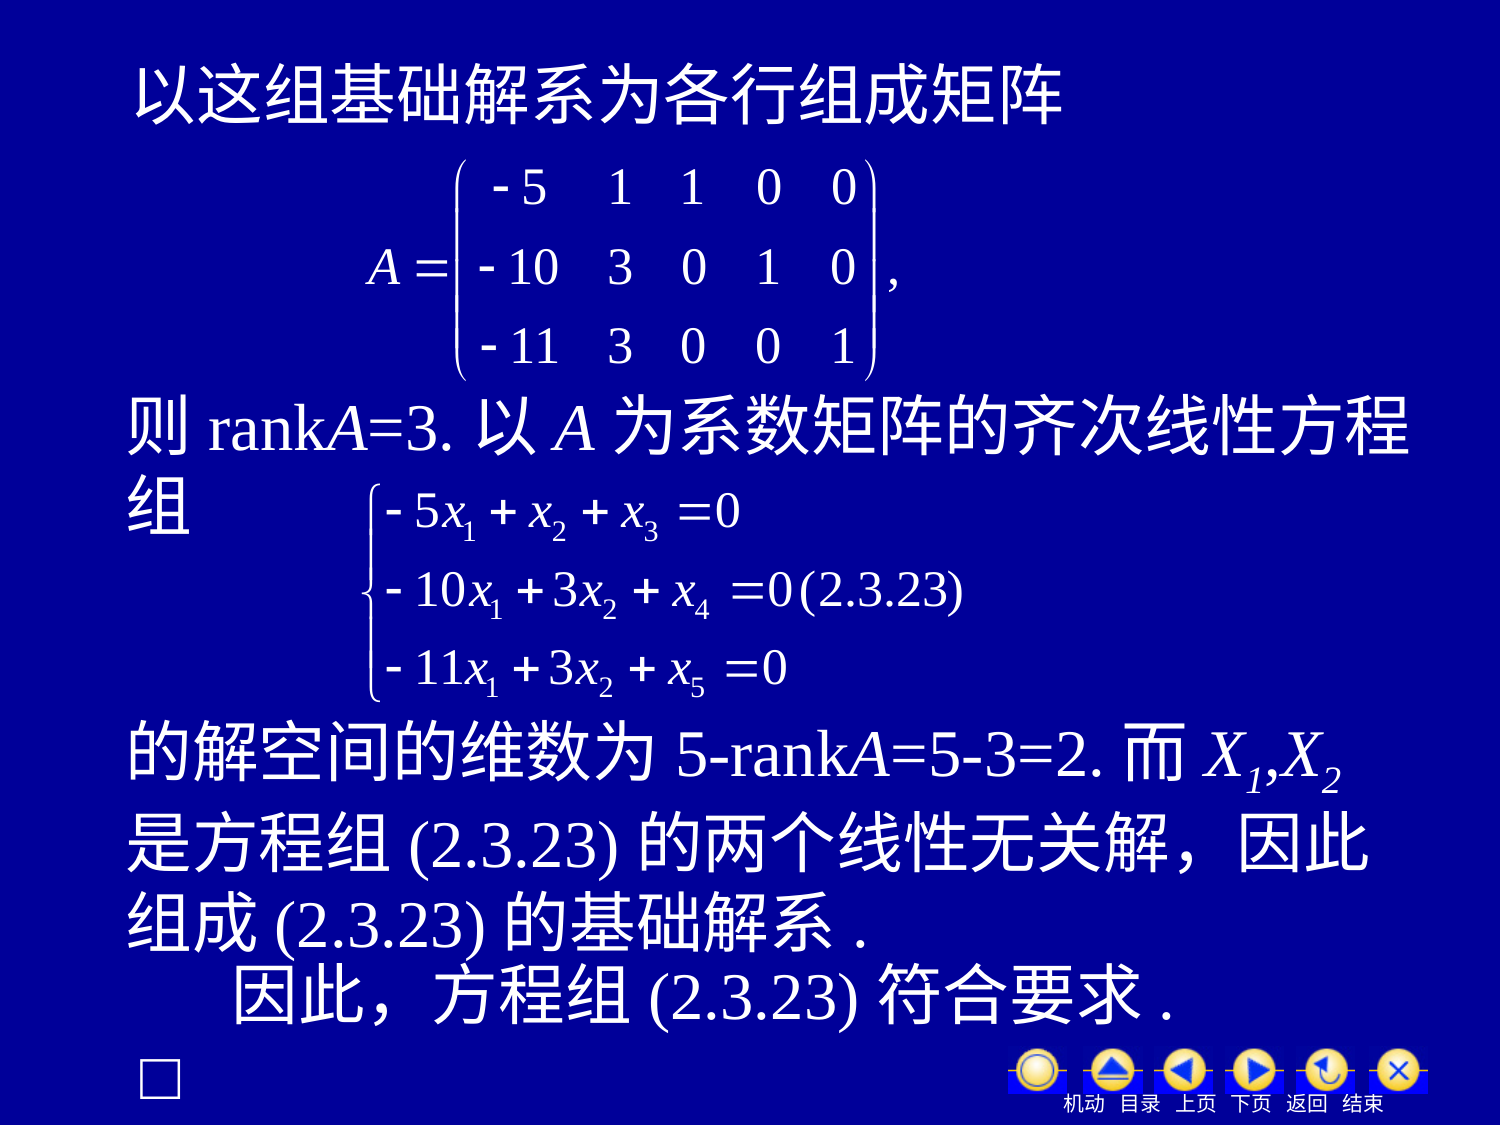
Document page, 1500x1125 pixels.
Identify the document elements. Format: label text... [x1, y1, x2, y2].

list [349, 473, 971, 712]
text_box 因此，方程组(2.3.23)符合要求. □ [125, 945, 1402, 1121]
text_box 以这组基础解系为各行组成矩阵 [115, 45, 1392, 141]
text_box 的解空间的维数为5-rankA=5-3=2.而X1,X2是方程组(2.3.23)的两个线性无关解，因此组成(2.3.23)的基础解系. [110, 702, 1428, 968]
picture [1402, 1046, 1428, 1094]
text_box 则rankA=3.以A为系数矩阵的齐次线性方程组 [110, 376, 1448, 551]
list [356, 147, 909, 393]
